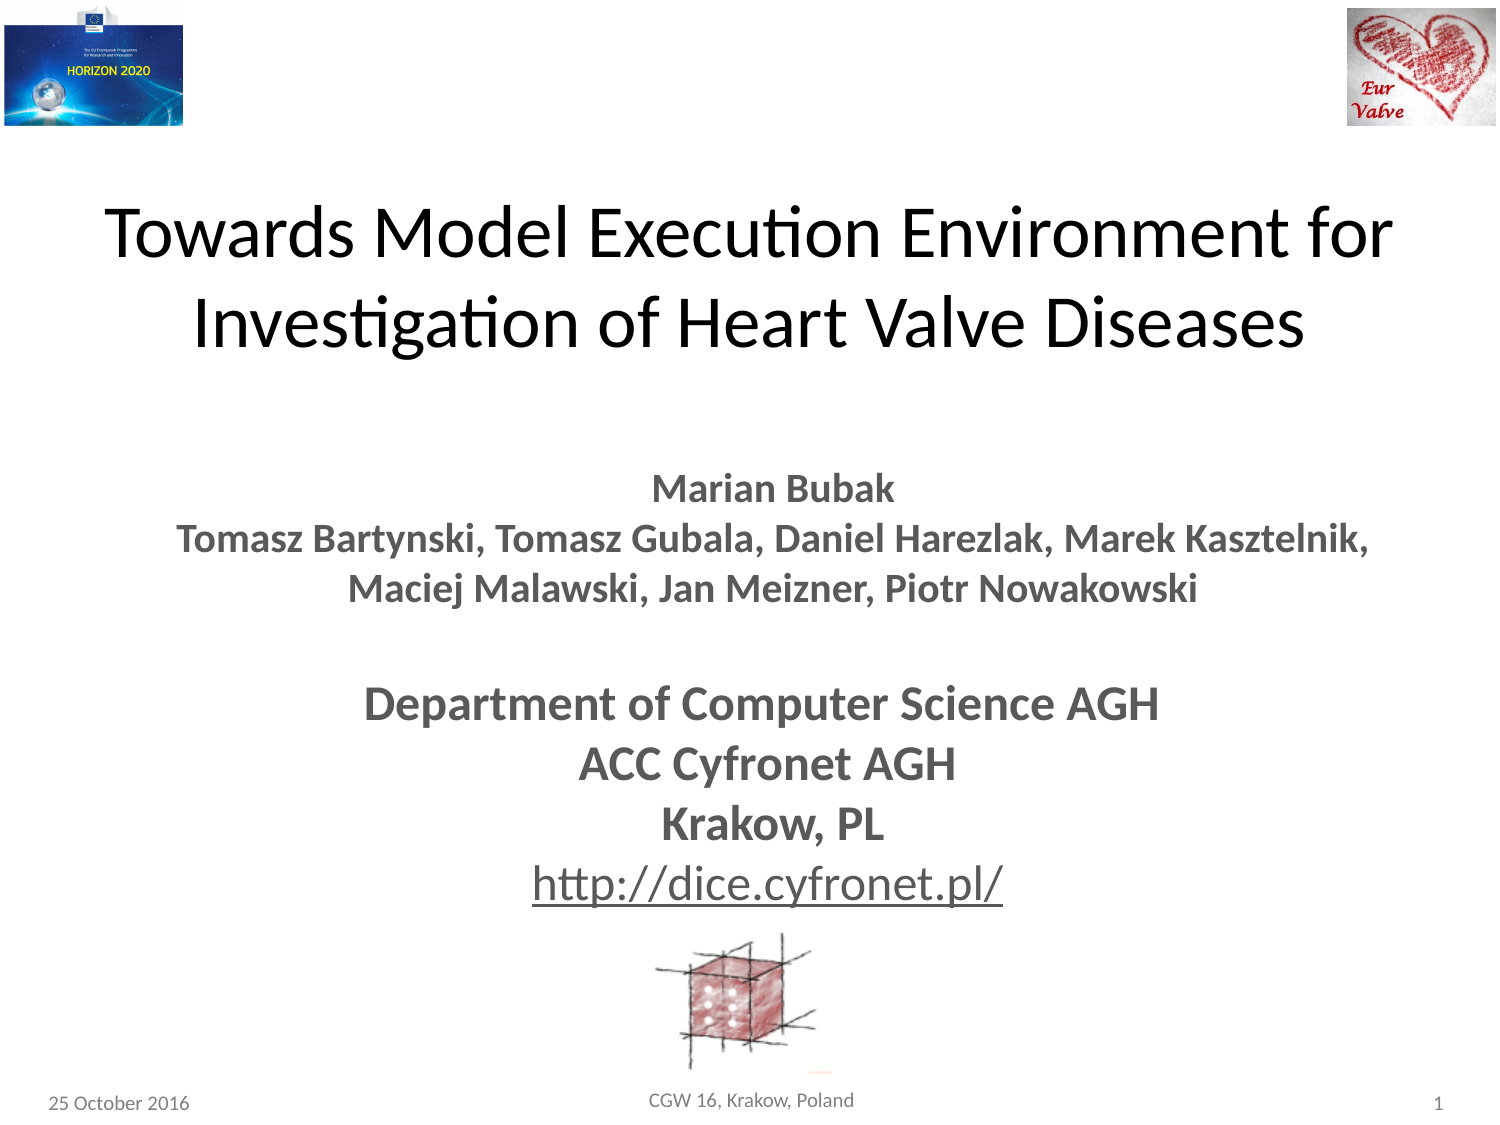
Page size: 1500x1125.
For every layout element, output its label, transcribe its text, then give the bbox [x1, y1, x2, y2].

picture [1347, 8, 1496, 126]
title Towards Model Execution Environment for Investigation of Heart Valve Diseases [82, 152, 1418, 394]
text_box Marian Bubak Tomasz Bartynski, Tomasz Gubala, Daniel Harezlak, Marek Kasztelnik, Maciej Malawski, Jan Meizner, Piotr Nowakowski Department of Computer Science AGH ACC Cyfronet AGH Krakow, PL http://dice.cyfronet.pl/ [128, 445, 1418, 926]
picture [643, 925, 833, 1075]
